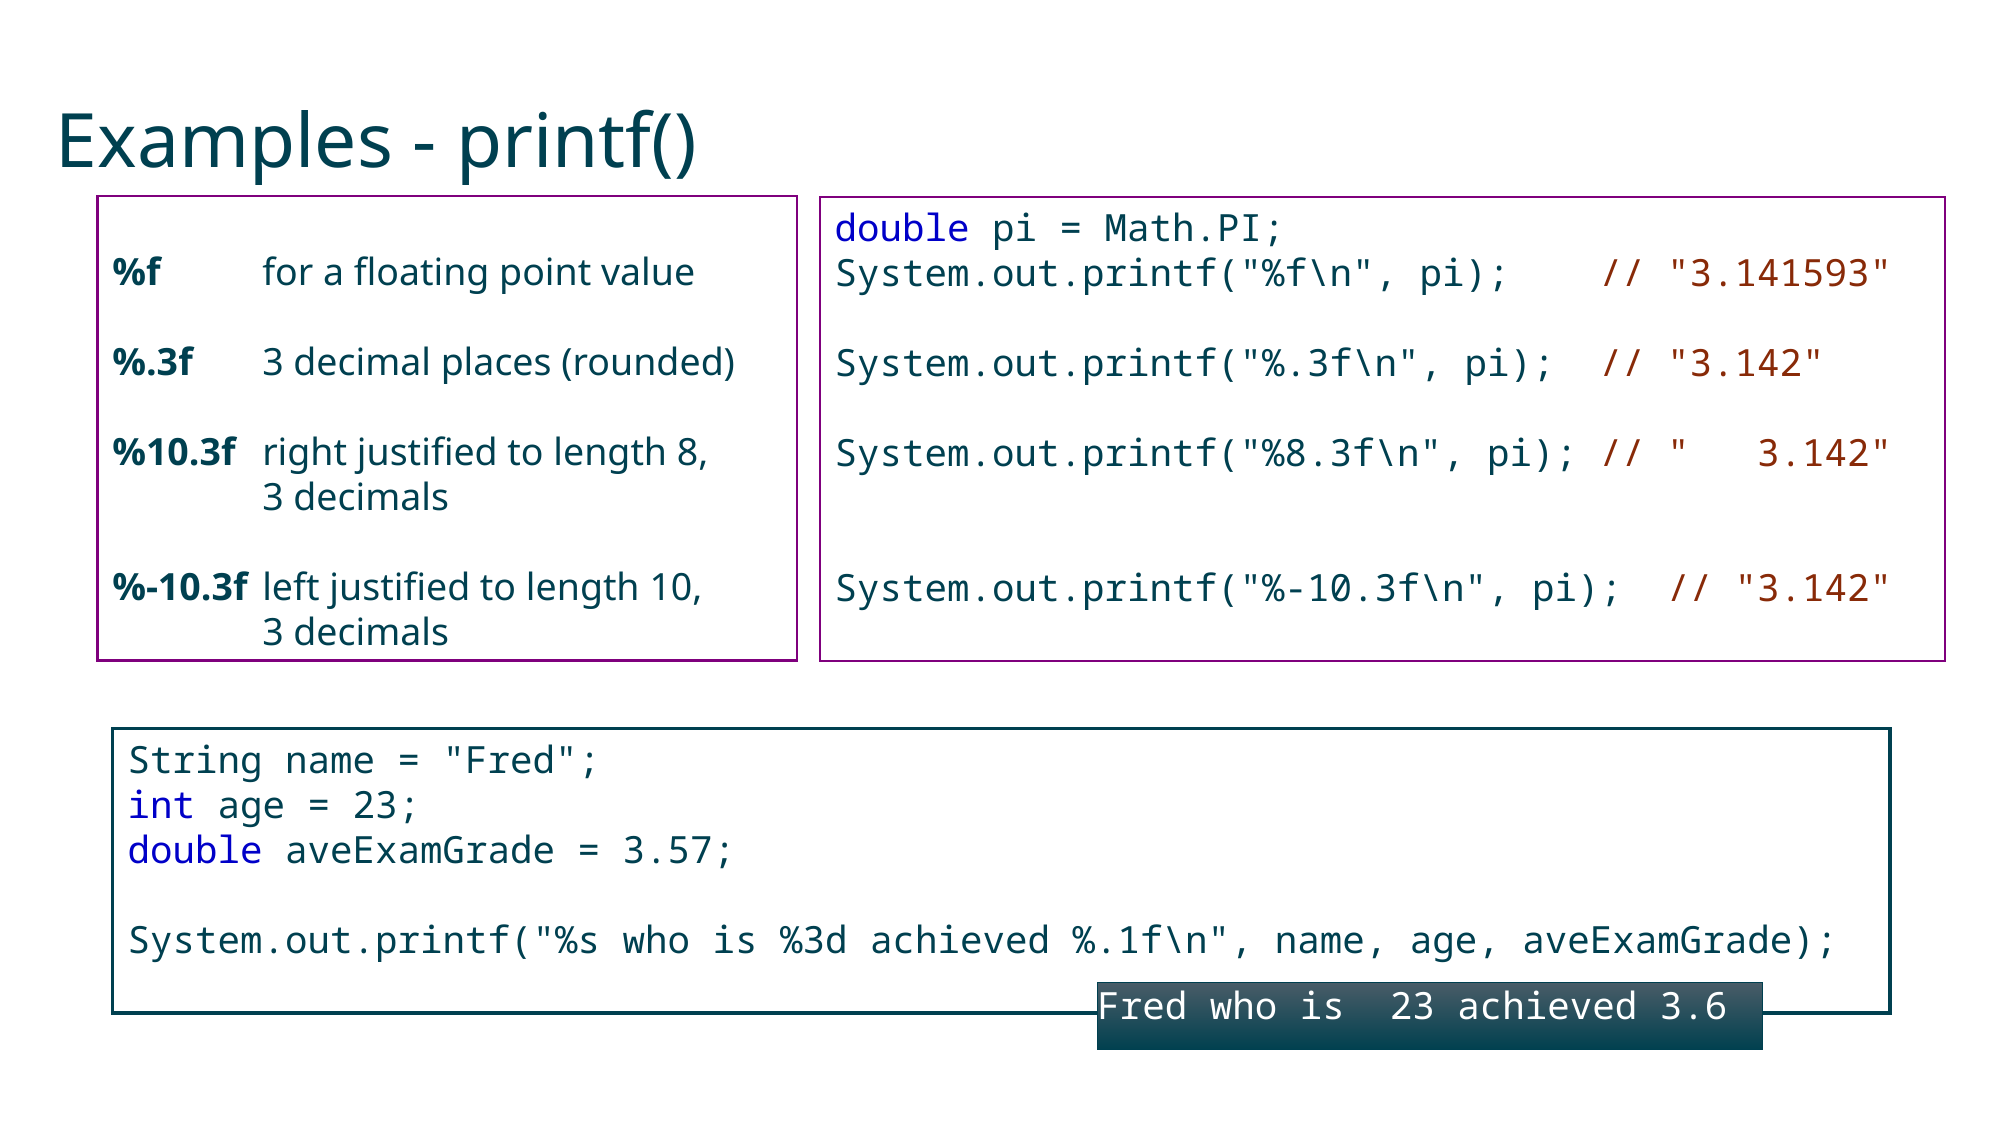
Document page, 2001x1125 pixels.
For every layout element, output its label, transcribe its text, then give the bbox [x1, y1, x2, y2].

text_box String name = "Fred"; int age = 23; double aveExamGrade = 3.57; System.out.printf("%s who is %3d achieved %.1f\n", name, age, aveExamGrade); [112, 728, 1890, 1013]
title Examples - printf() [55, 92, 1946, 225]
text_box Fred who is 23 achieved 3.6 [1097, 982, 1763, 1050]
text_box [298, 148, 1740, 728]
text_box %f for a floating point value %.3f 3 decimal places (rounded) %10.3f right justified to length 8, 3 decimals %-10.3f left justified to length 10, 3 decimals [96, 195, 798, 662]
text_box double pi = Math.PI; System.out.printf("%f\n", pi); // "3.141593" System.out.printf("%.3f\n", pi); // "3.142" System.out.printf("%8.3f\n", pi); // " 3.142" System.out.printf("%-10.3f\n", pi); // "3.142" [819, 196, 1946, 662]
